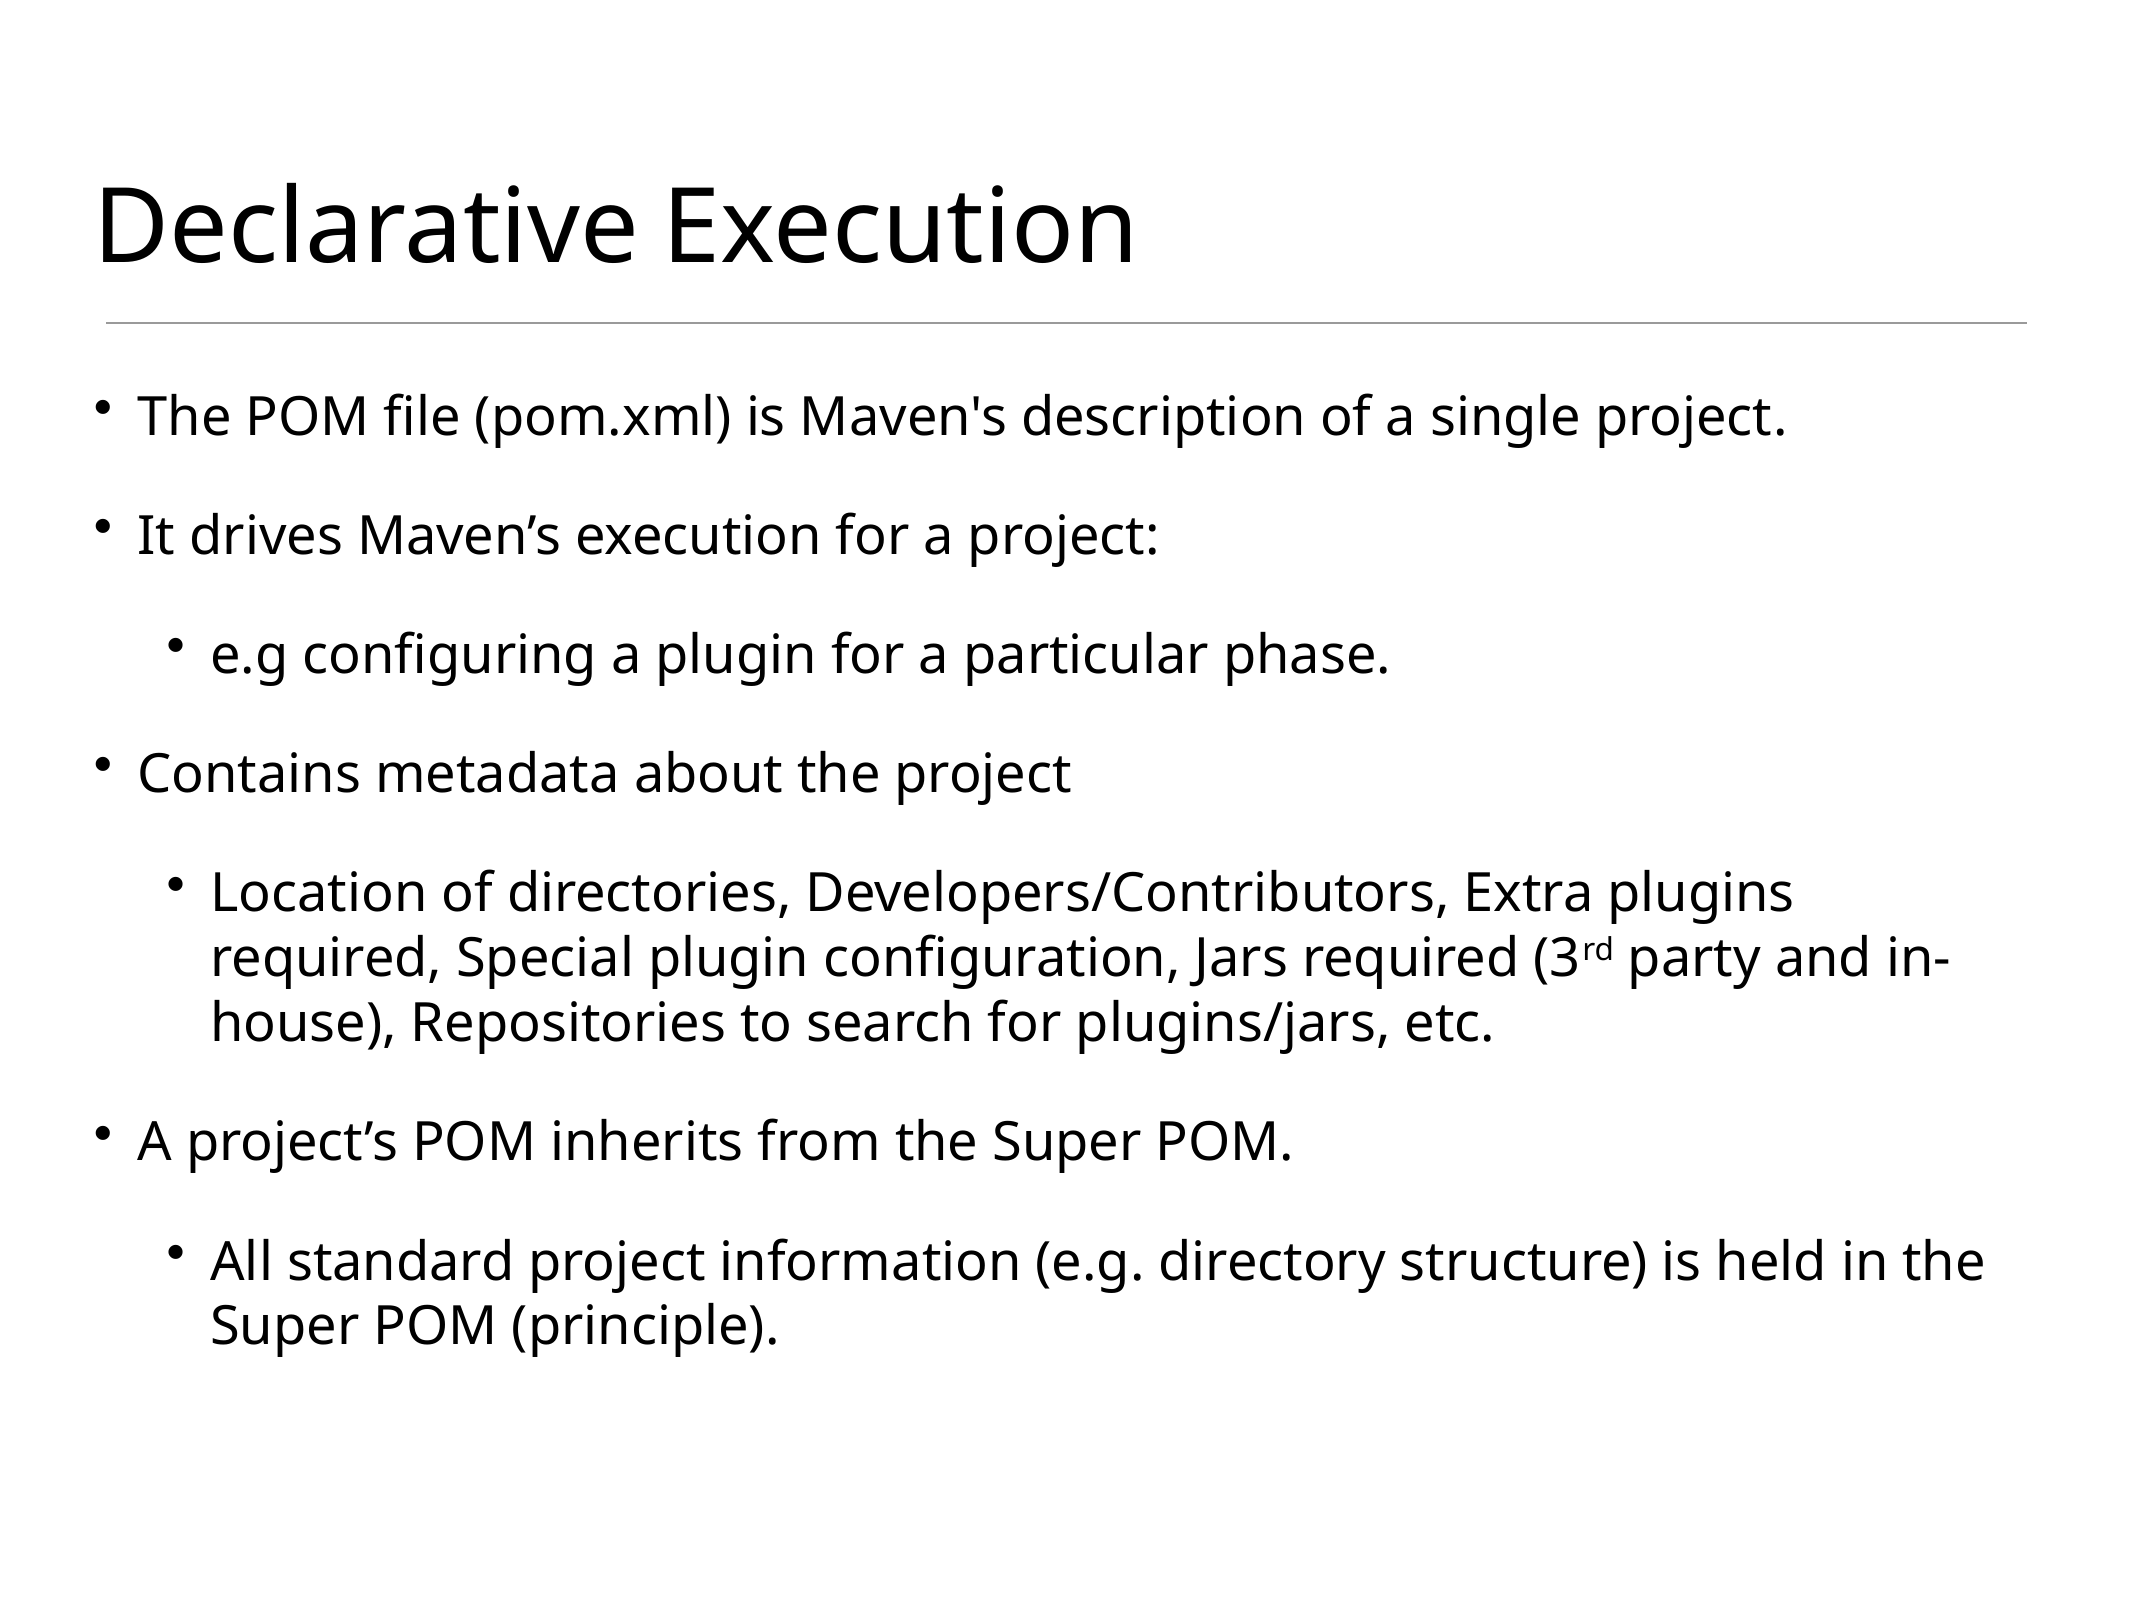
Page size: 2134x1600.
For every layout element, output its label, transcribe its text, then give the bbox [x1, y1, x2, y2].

title Declarative Execution [93, 53, 2041, 284]
list The POM file (pom.xml) is Maven's description of a single project. It drives Maven’s execution for a project: e.g configuring a plugin for a particular phase. Contains metadata about the project Location of directories, Developers/Contributors, Extra plugins required, Special plugin configuration, Jars required (3rd party and in-house), Repositories to search for plugins/jars, etc. A project’s POM inherits from the Super POM. All standard project information (e.g. directory structure) is held in the Super POM (principle). [93, 380, 2041, 1459]
